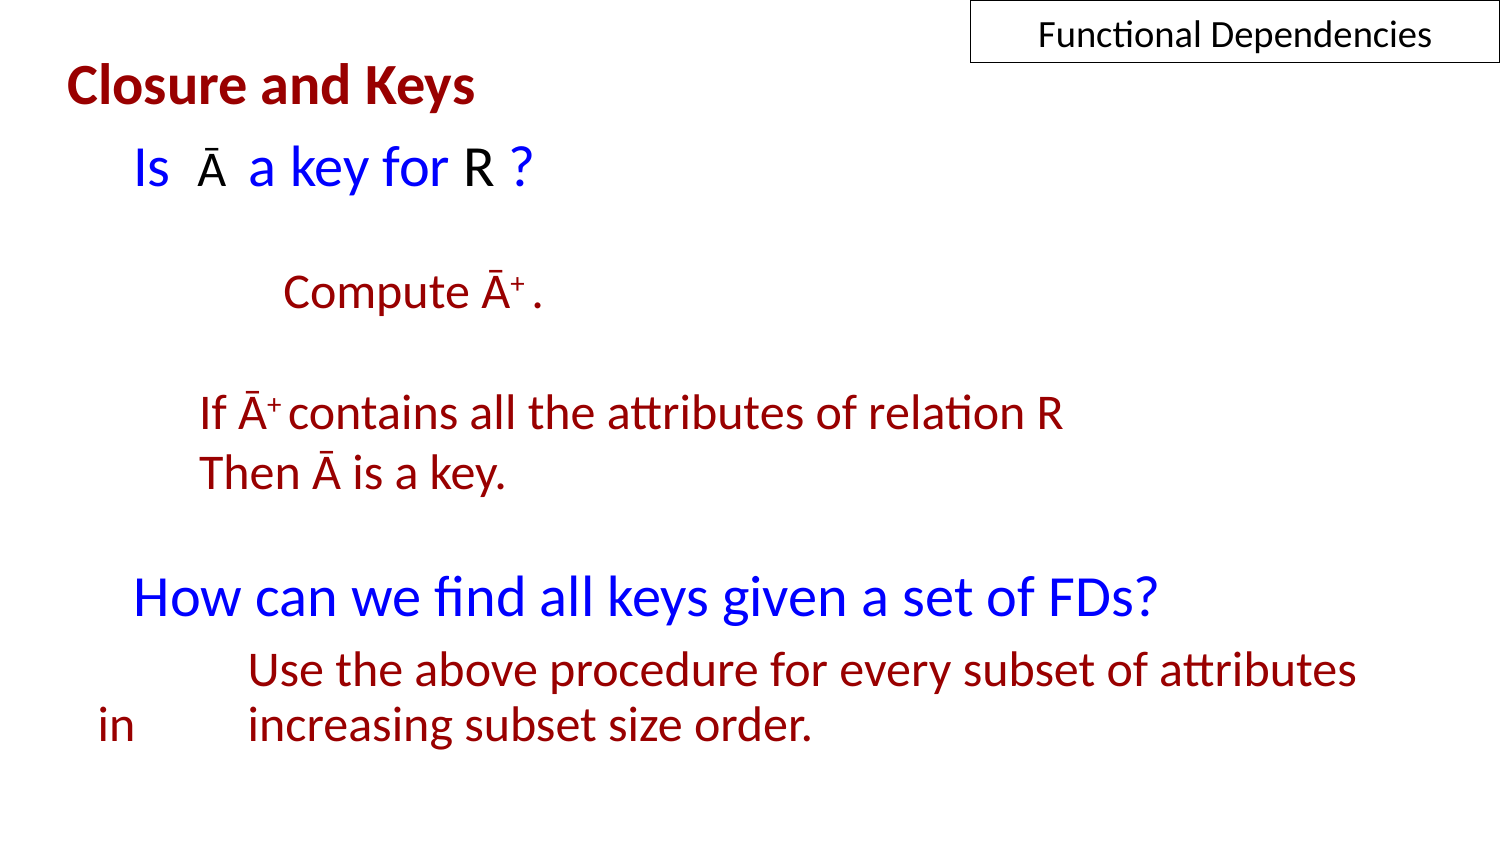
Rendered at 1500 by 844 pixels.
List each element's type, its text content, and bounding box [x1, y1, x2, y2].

text_box Functional Dependencies [970, 0, 1500, 63]
text_box Closure and Keys Is Ᾱ a key for R ? Compute Ᾱ+ . If Ᾱ+ contains all the attributes of relation R Then Ᾱ is a key. How can we find all keys given a set of FDs? Use the above procedure for every subset of attributes in increasing subset size order. [38, 46, 1401, 794]
